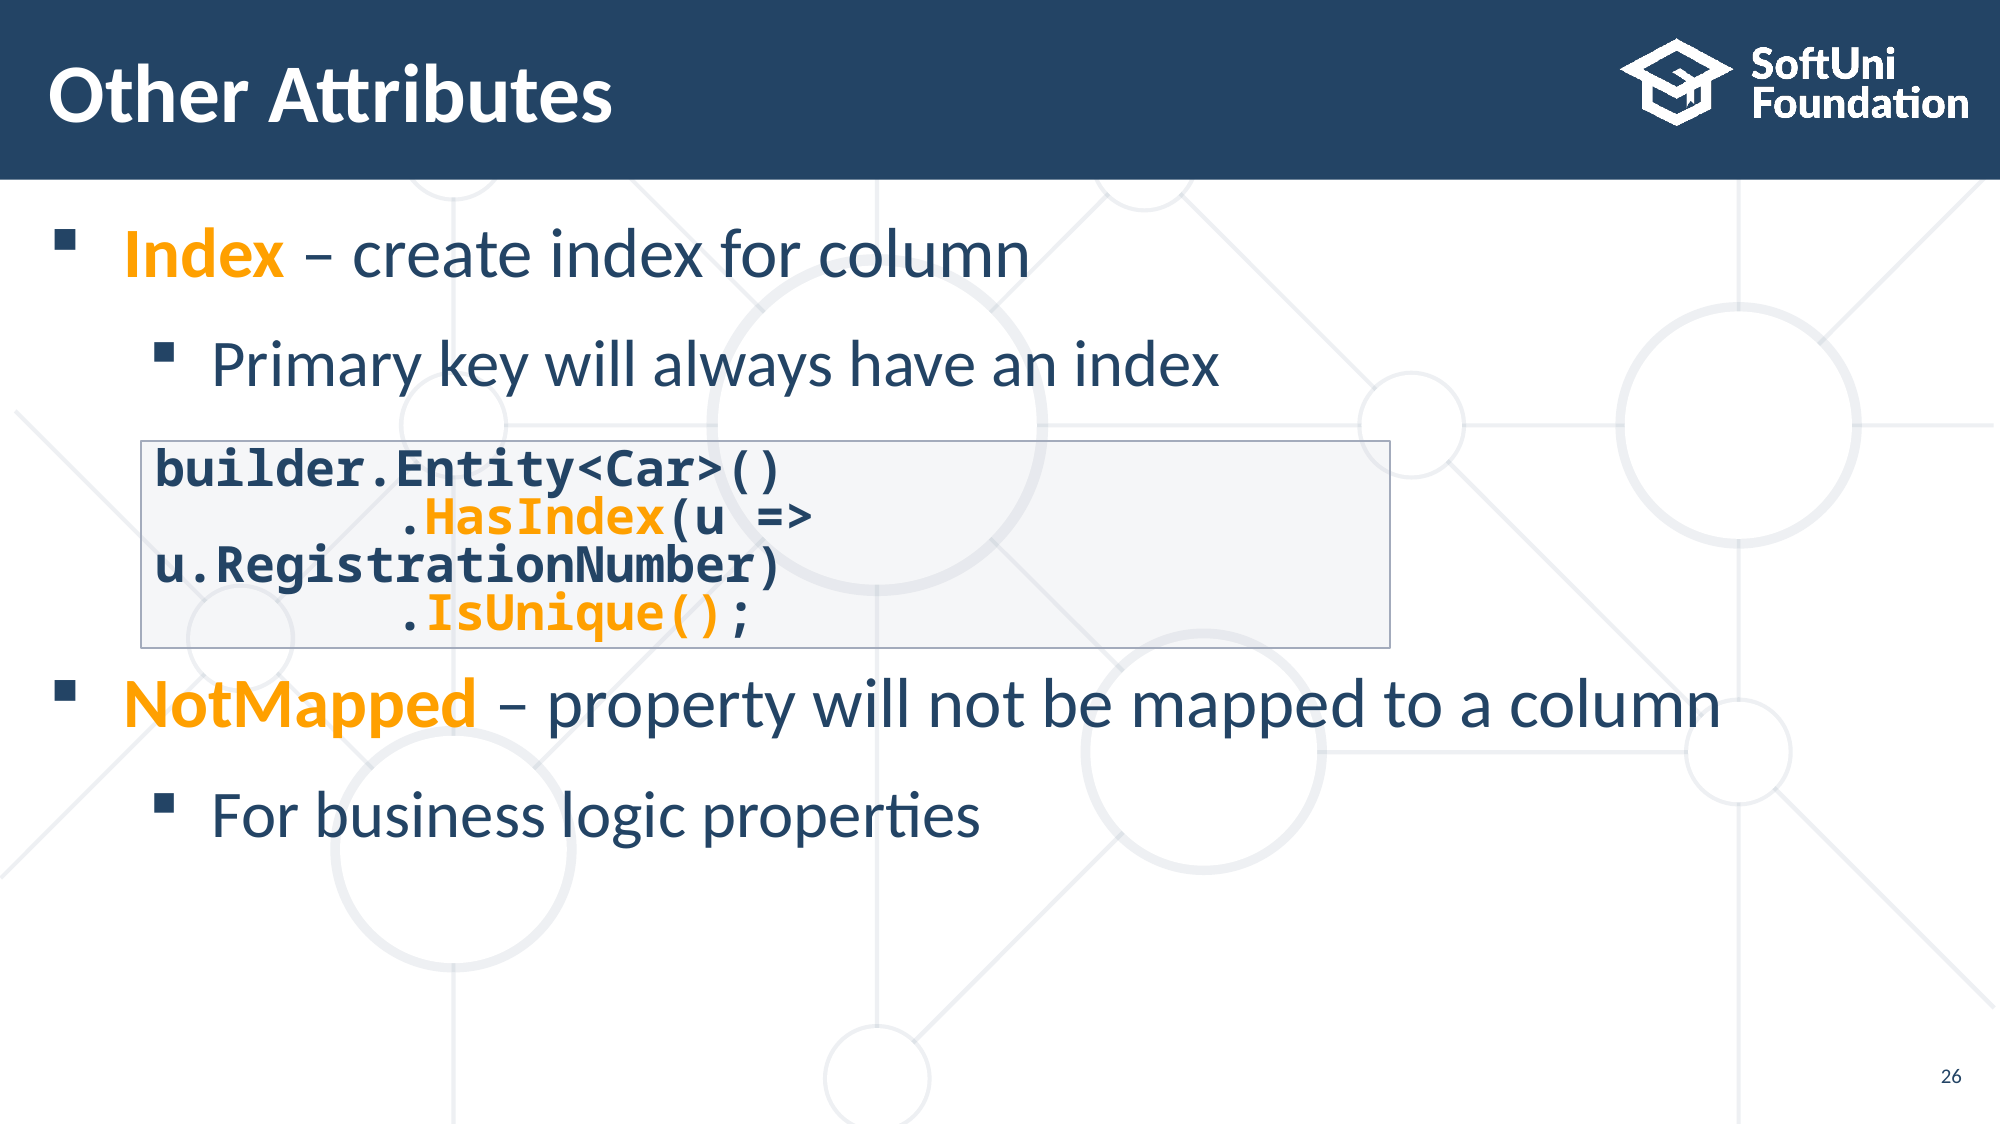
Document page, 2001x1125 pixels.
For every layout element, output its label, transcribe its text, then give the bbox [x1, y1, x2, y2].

slide_number 26 [1897, 1049, 1968, 1101]
list Index – create index for column Primary key will always have an index NotMapped – property will not be mapped to a column For business logic properties [31, 196, 1970, 1050]
picture [1619, 38, 1968, 126]
text_box builder.Entity<Car>() .HasIndex(u => u.RegistrationNumber) .IsUnique(); [140, 441, 1390, 648]
title Other Attributes [31, 16, 1591, 162]
